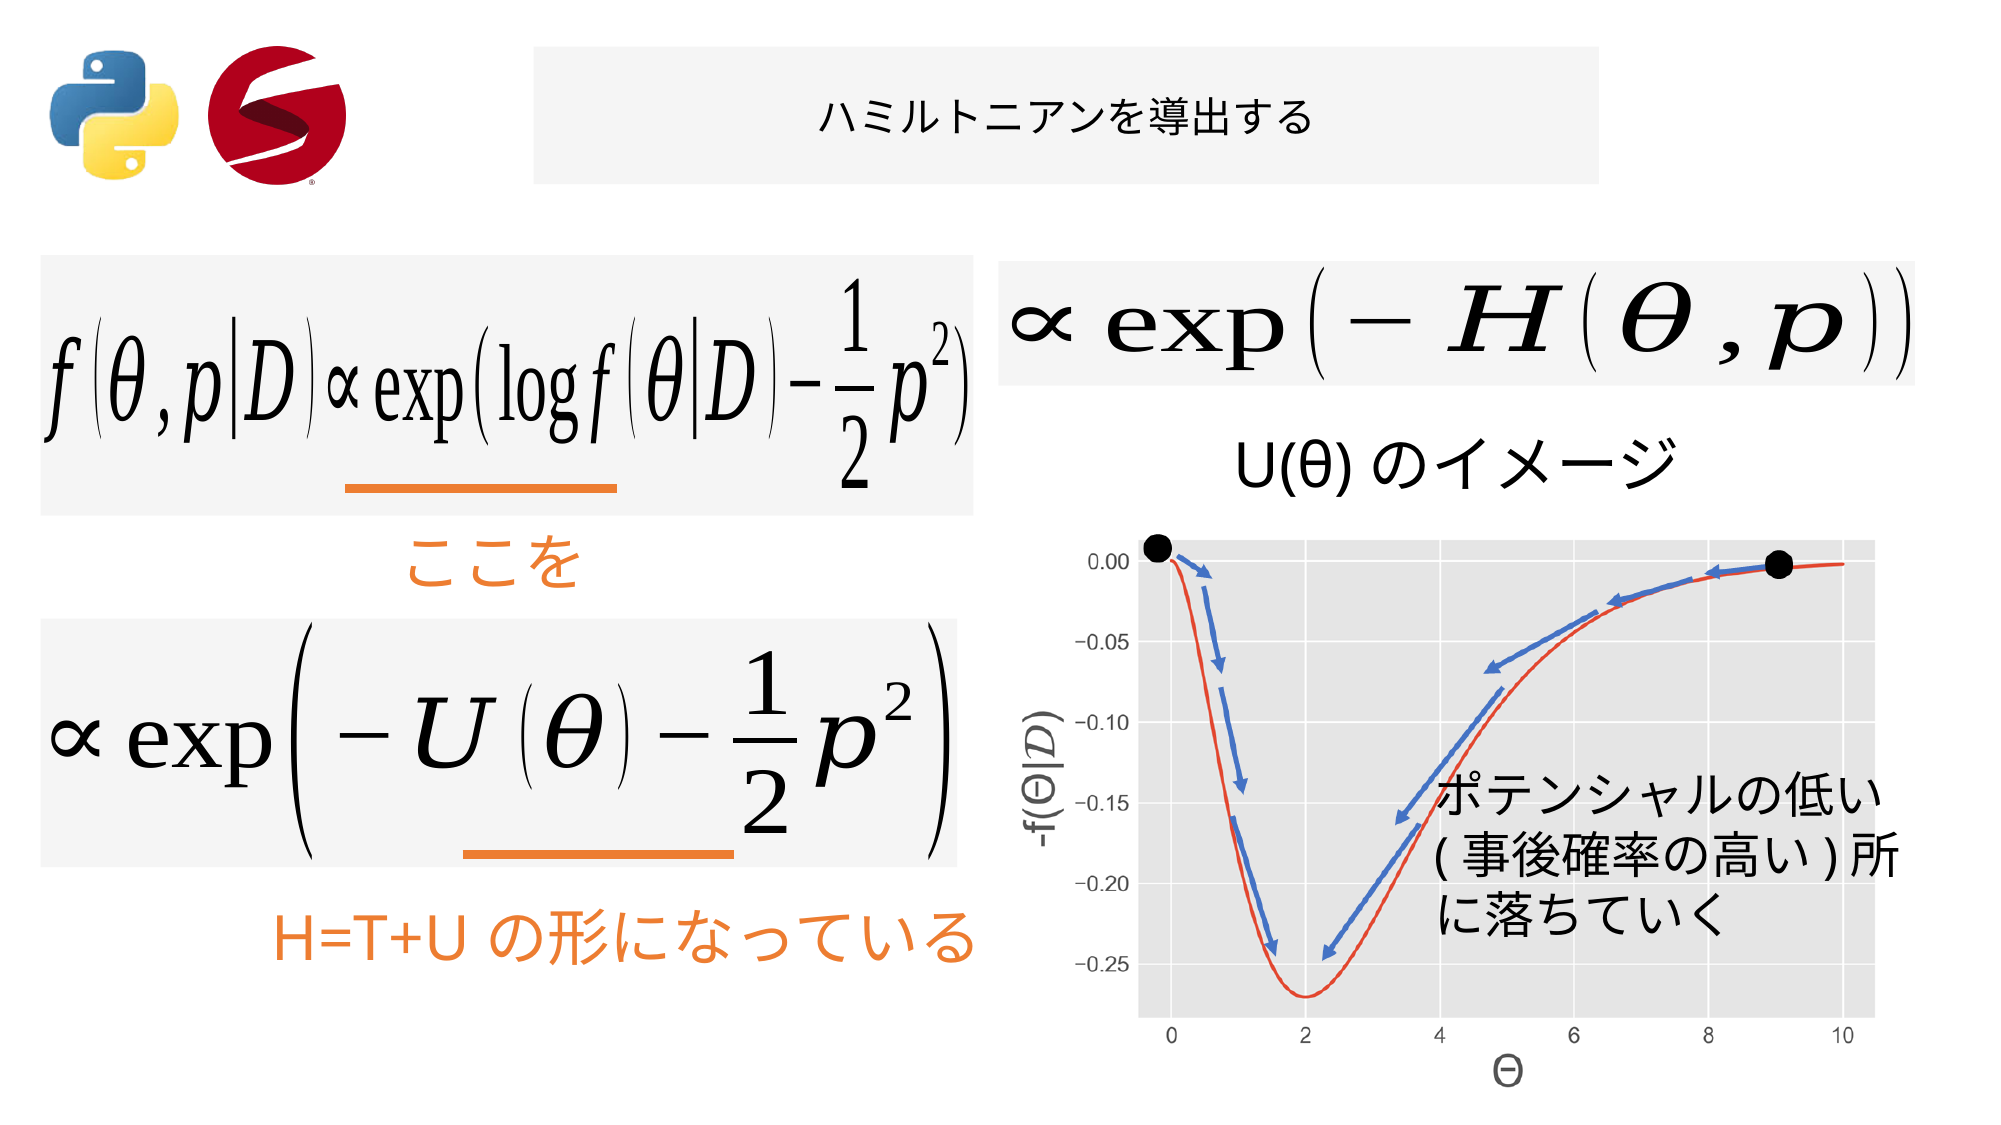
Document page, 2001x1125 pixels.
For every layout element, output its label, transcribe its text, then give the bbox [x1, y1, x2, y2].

text_box ハミルトニアンを導出する [533, 46, 1599, 185]
picture [1018, 462, 1971, 1098]
picture [20, 21, 346, 210]
text_box U(θ)のイメージ [1218, 417, 1695, 462]
text_box H=T+Uの形になっている [257, 890, 997, 981]
